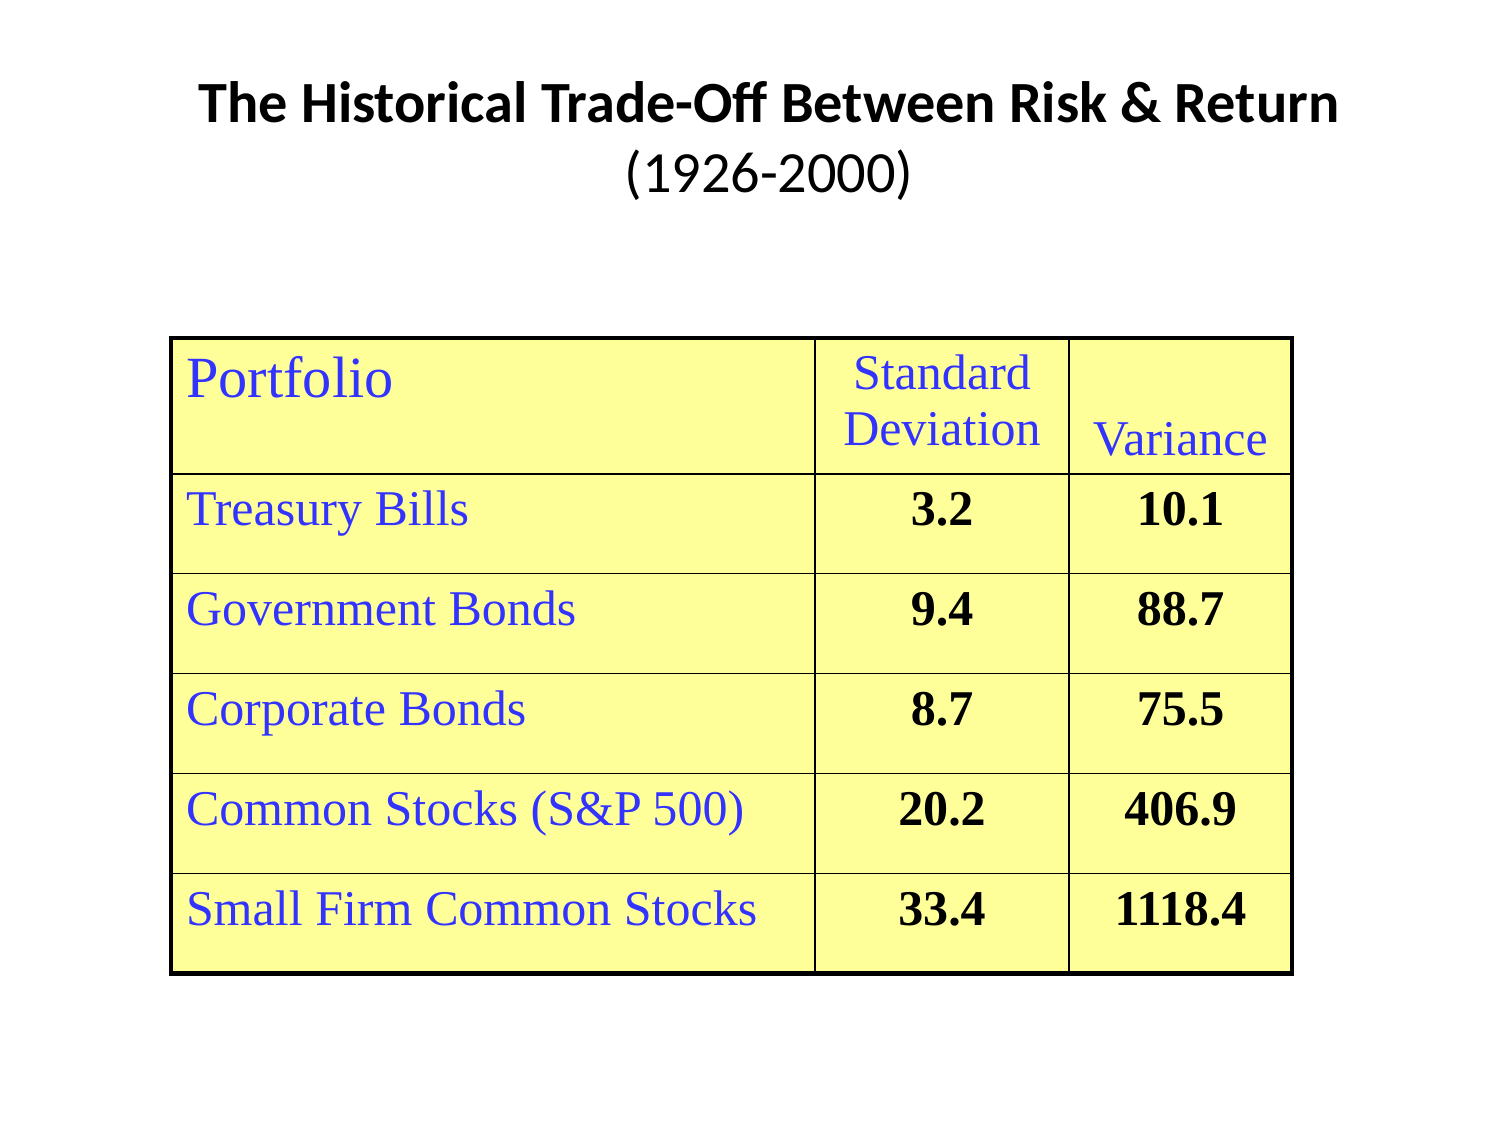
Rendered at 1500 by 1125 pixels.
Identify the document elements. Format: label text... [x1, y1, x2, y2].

table_cell 88.7 [1070, 574, 1290, 673]
table_header Portfolio [173, 340, 814, 473]
table_cell Treasury Bills [173, 475, 814, 573]
table_cell 1118.4 [1070, 874, 1290, 971]
table_cell 9.4 [816, 574, 1068, 673]
table_cell Small Firm Common Stocks [173, 874, 814, 971]
table_header Variance [1070, 340, 1290, 473]
table_header Standard Deviation [816, 340, 1068, 473]
table_cell Common Stocks (S&P 500) [173, 774, 814, 873]
table_cell 10.1 [1070, 475, 1290, 573]
table_cell 20.2 [816, 774, 1068, 873]
table_cell 33.4 [816, 874, 1068, 971]
title The Historical Trade-Off Between Risk & Return (1926-2000) [88, 77, 1451, 191]
table_cell 8.7 [816, 674, 1068, 773]
table_cell Corporate Bonds [173, 674, 814, 773]
table_cell 406.9 [1070, 774, 1290, 873]
table_cell 3.2 [816, 475, 1068, 573]
table_cell Government Bonds [173, 574, 814, 673]
table_cell 75.5 [1070, 674, 1290, 773]
